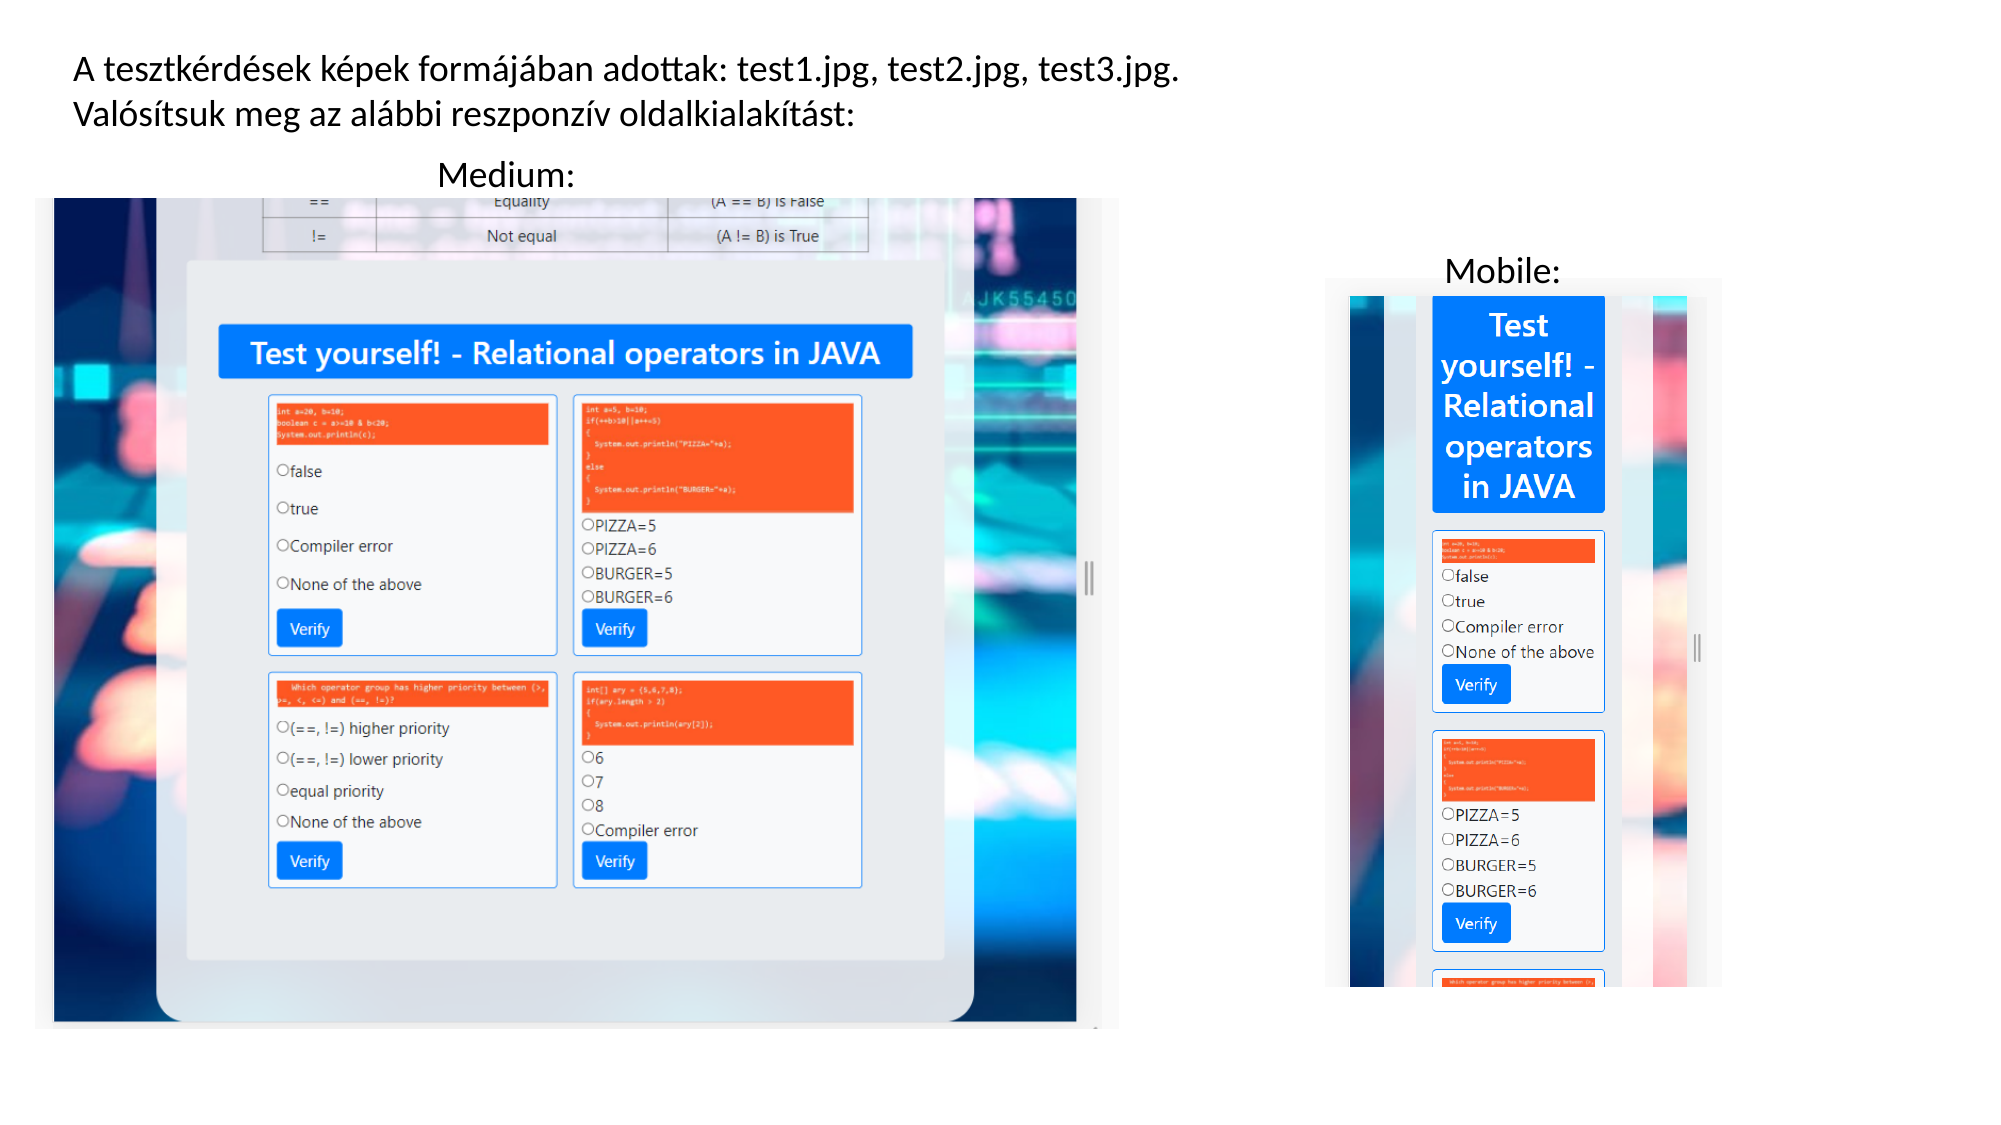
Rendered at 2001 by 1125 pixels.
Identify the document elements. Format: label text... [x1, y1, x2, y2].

text_box Medium: [422, 143, 591, 198]
text_box A tesztkérdések képek formájában adottak: test1.jpg, test2.jpg, test3.jpg. Valósítsuk meg az alábbi reszponzív oldalkialakítást: [58, 37, 1197, 142]
picture [1325, 278, 1722, 987]
picture [35, 198, 1119, 1029]
text_box Mobile: [1429, 238, 1577, 278]
